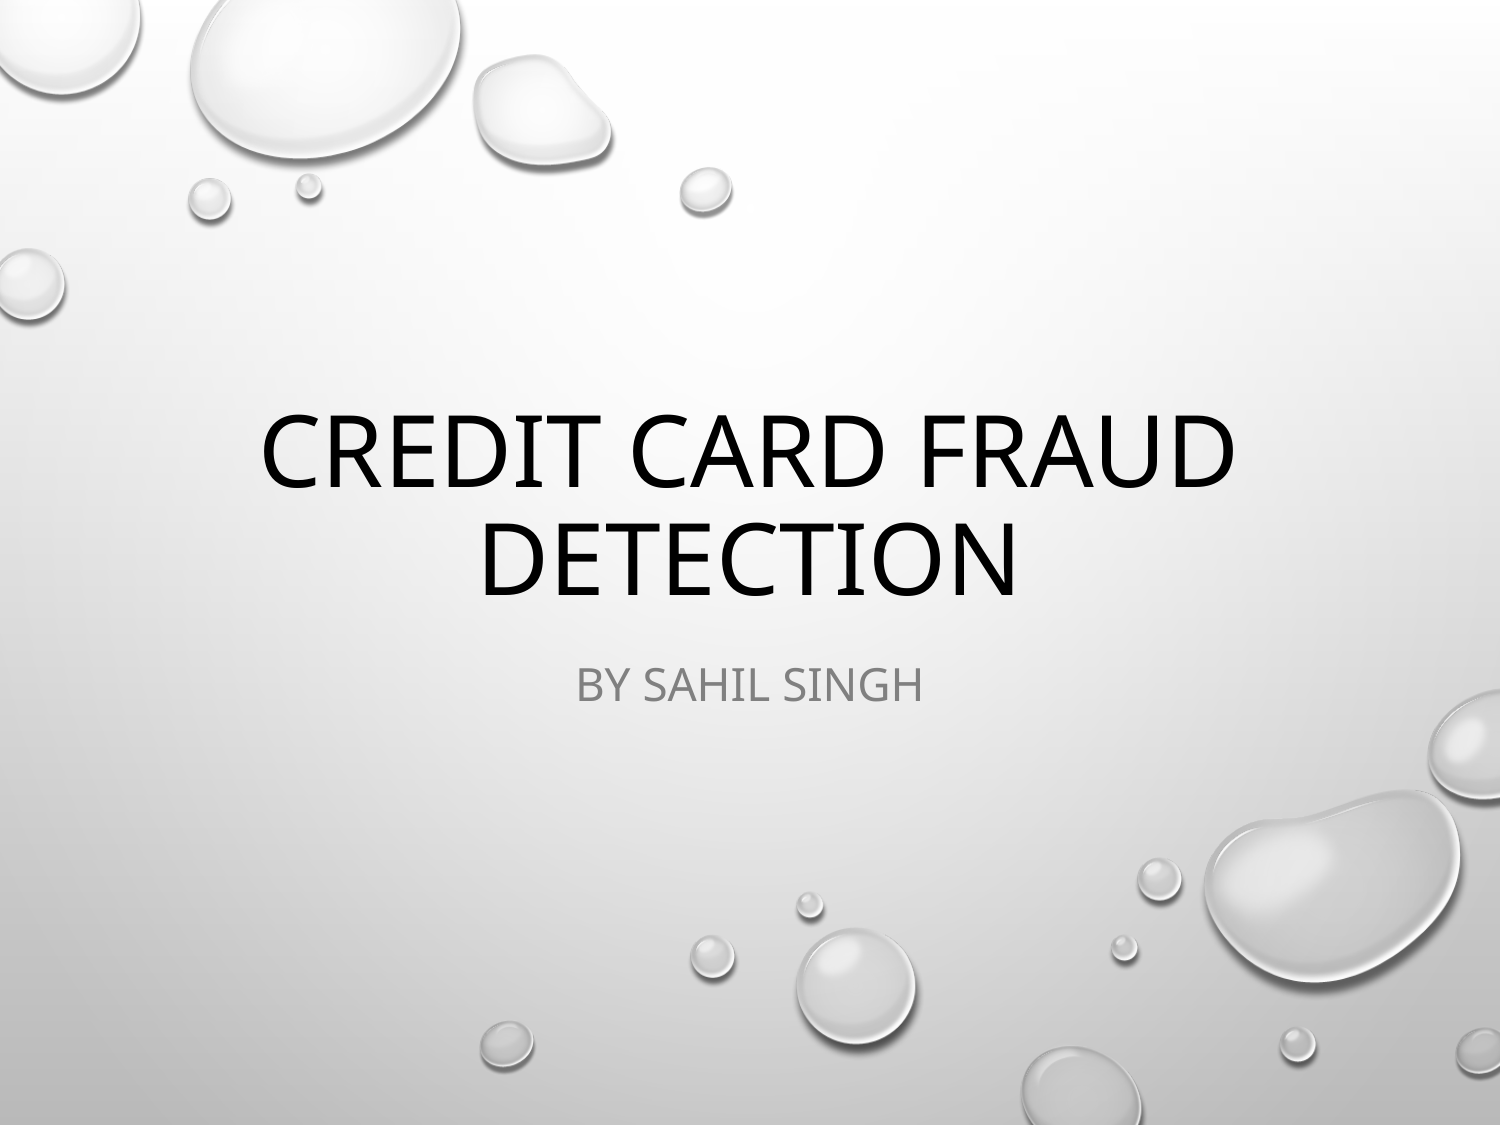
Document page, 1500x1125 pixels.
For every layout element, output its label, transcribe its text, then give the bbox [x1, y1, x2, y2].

subtitle By Sahil Singh [215, 637, 1285, 863]
title Credit Card Fraud Detection [215, 213, 1285, 625]
picture [0, 0, 1500, 1125]
